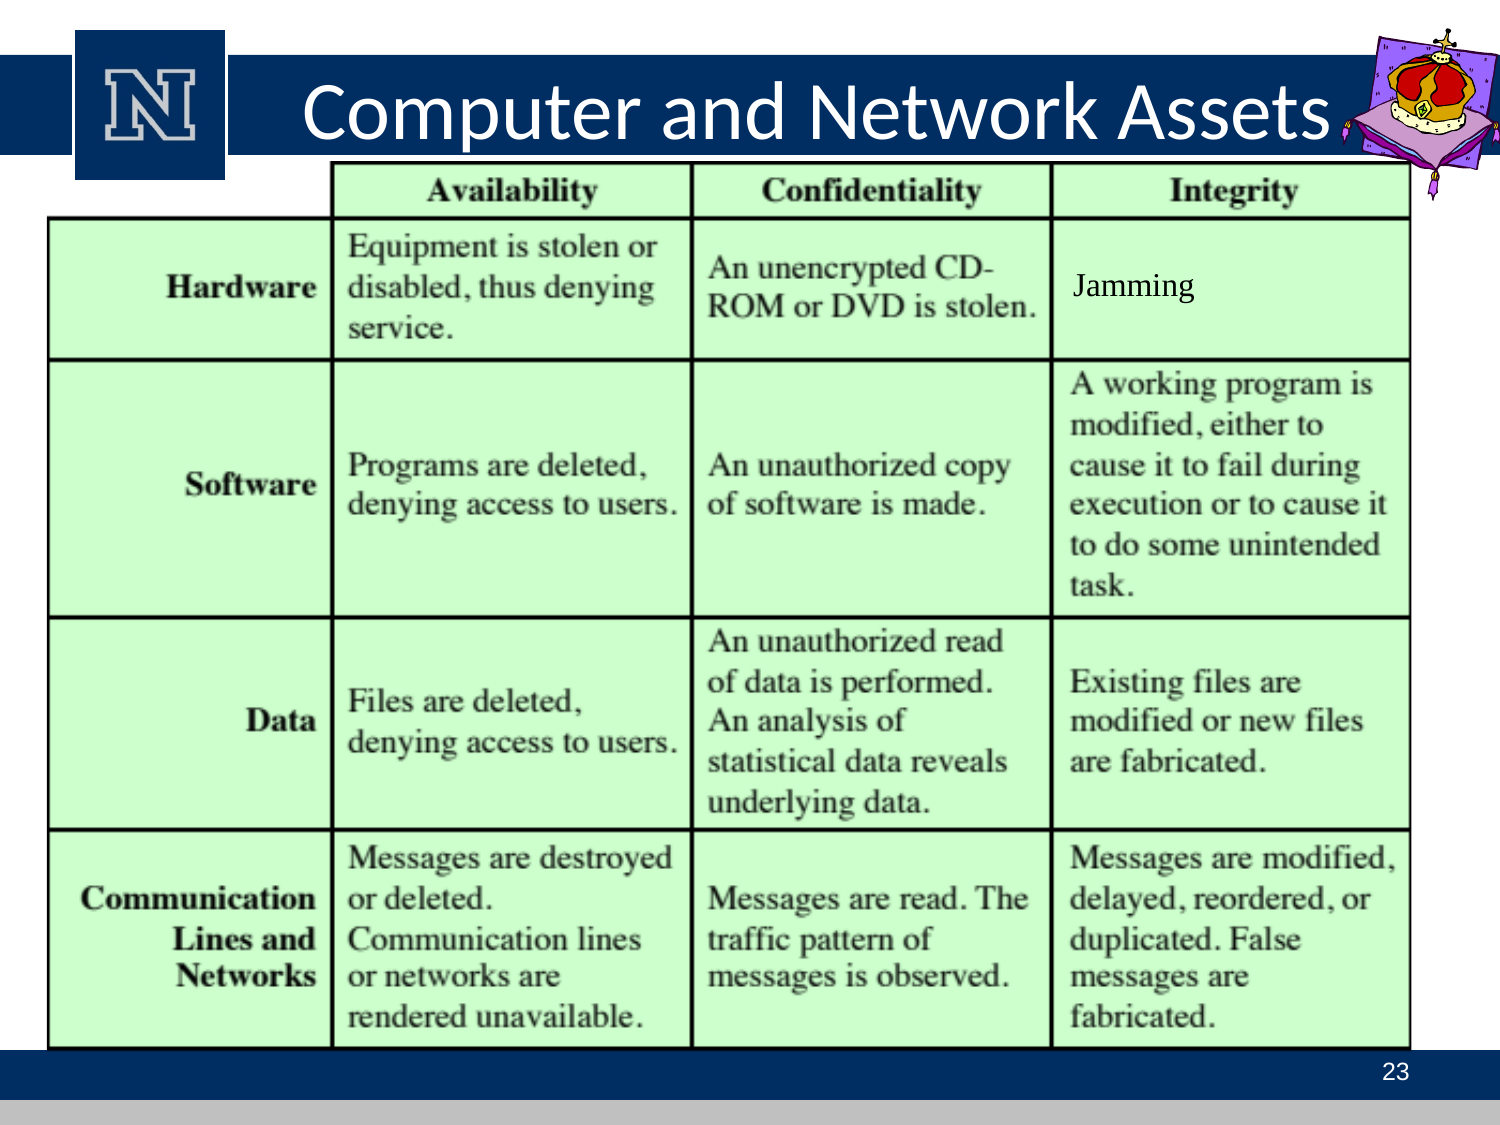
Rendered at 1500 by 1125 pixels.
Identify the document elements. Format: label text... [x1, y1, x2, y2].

title Computer and Network Assets [287, 12, 1475, 159]
slide_number 23 [1074, 1040, 1425, 1100]
picture [46, 25, 1500, 1086]
